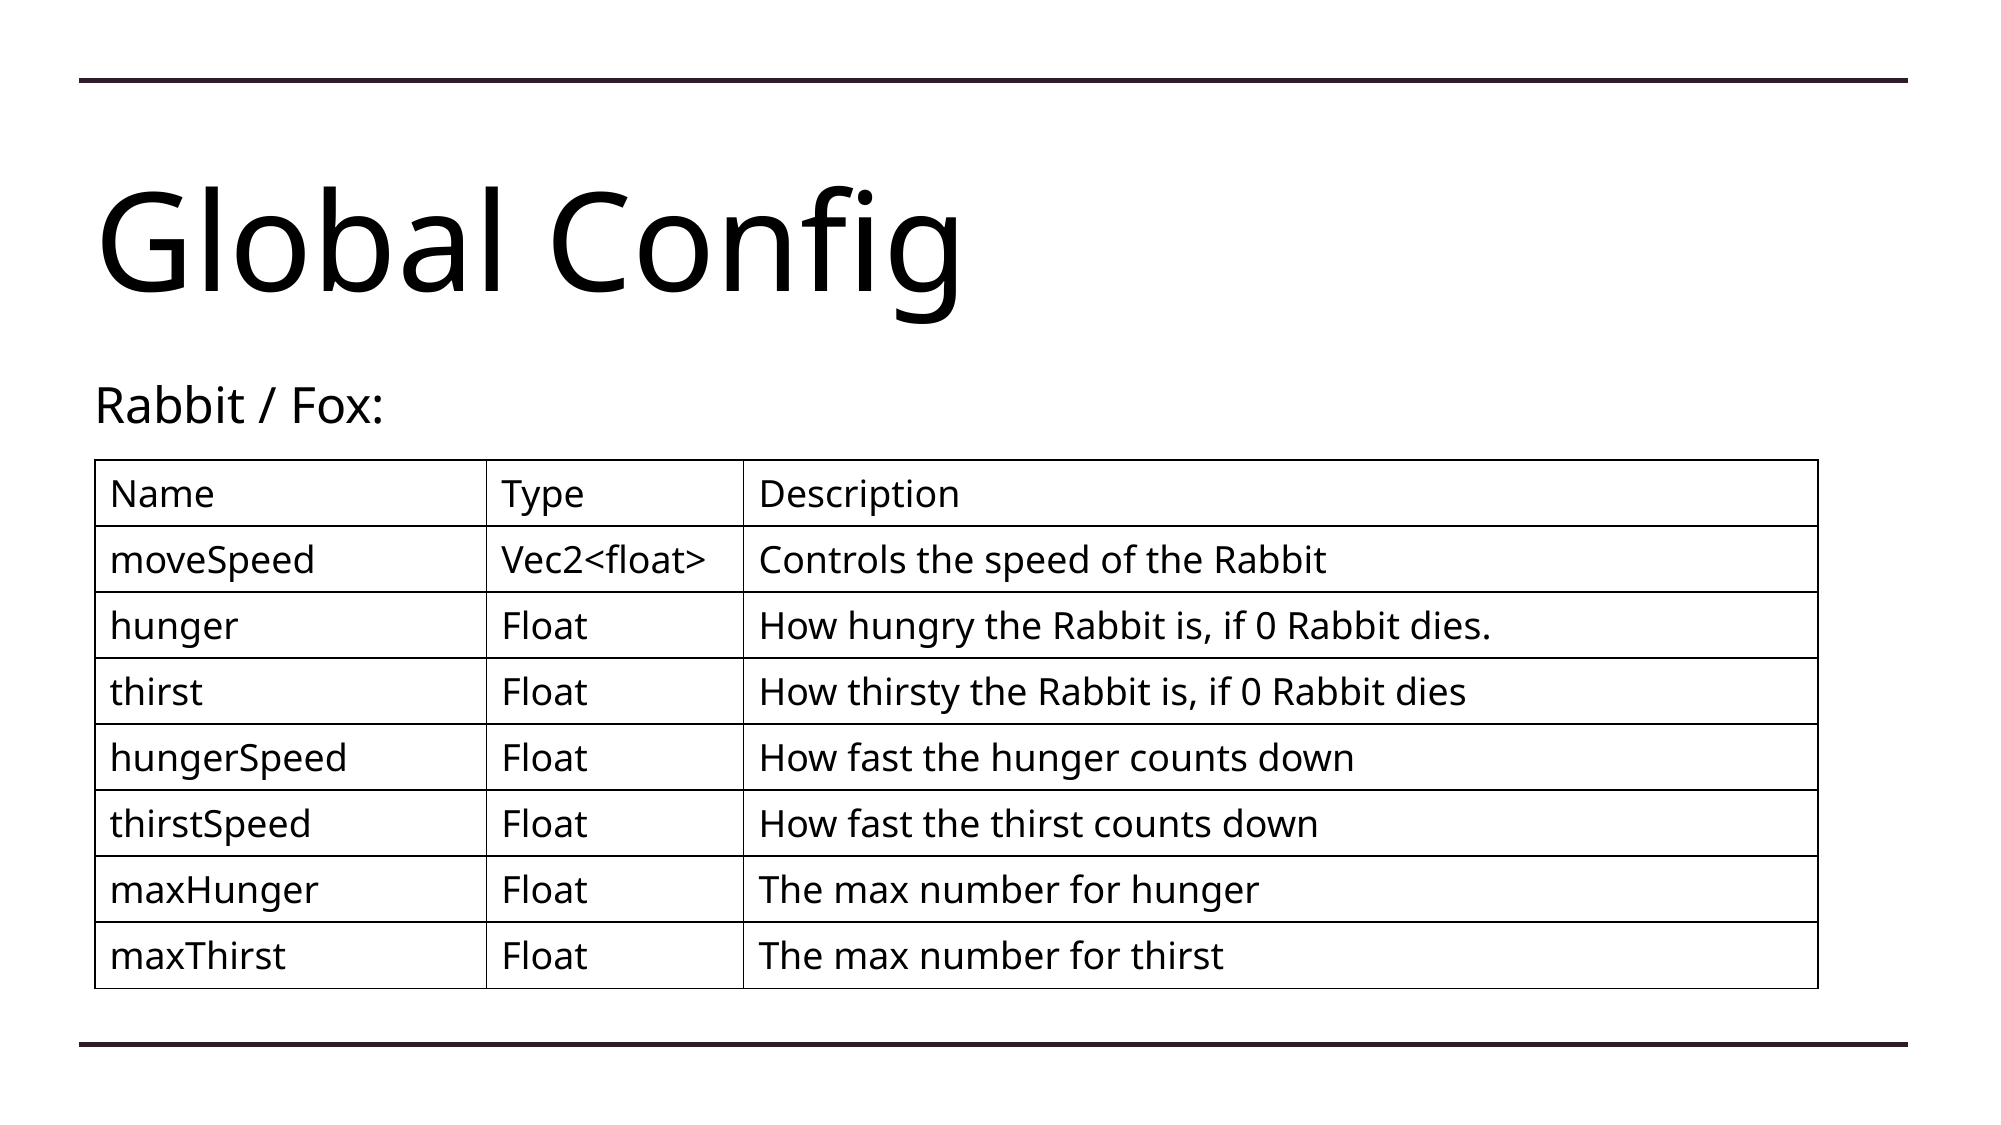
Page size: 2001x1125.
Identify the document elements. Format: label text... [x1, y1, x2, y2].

table_cell Vec2<float> [487, 527, 743, 591]
table_cell How thirsty the Rabbit is, if 0 Rabbit dies [744, 659, 1817, 723]
table_cell Float [487, 725, 743, 789]
table_cell thirst [96, 659, 486, 723]
table_cell thirstSpeed [96, 791, 486, 855]
table_cell Controls the speed of the Rabbit [744, 527, 1817, 591]
table_cell maxThirst [96, 923, 486, 988]
subtitle Rabbit / Fox: [79, 366, 1803, 965]
table_cell hungerSpeed [96, 725, 486, 789]
table_header Name [96, 461, 486, 525]
table_cell Float [487, 923, 743, 988]
table_cell Float [487, 593, 743, 657]
table_cell Float [487, 659, 743, 723]
table_cell How hungry the Rabbit is, if 0 Rabbit dies. [744, 593, 1817, 657]
table_cell How fast the hunger counts down [744, 725, 1817, 789]
table_cell maxHunger [96, 857, 486, 921]
table_header Description [744, 461, 1817, 525]
table_cell Float [487, 857, 743, 921]
table_cell moveSpeed [96, 527, 486, 591]
table_header Type [487, 461, 743, 525]
table_cell How fast the thirst counts down [744, 791, 1817, 855]
table_cell The max number for hunger [744, 857, 1817, 921]
title Global Config [79, 0, 1803, 327]
table_cell Float [487, 791, 743, 855]
table_cell hunger [96, 593, 486, 657]
table_cell The max number for thirst [744, 923, 1817, 988]
